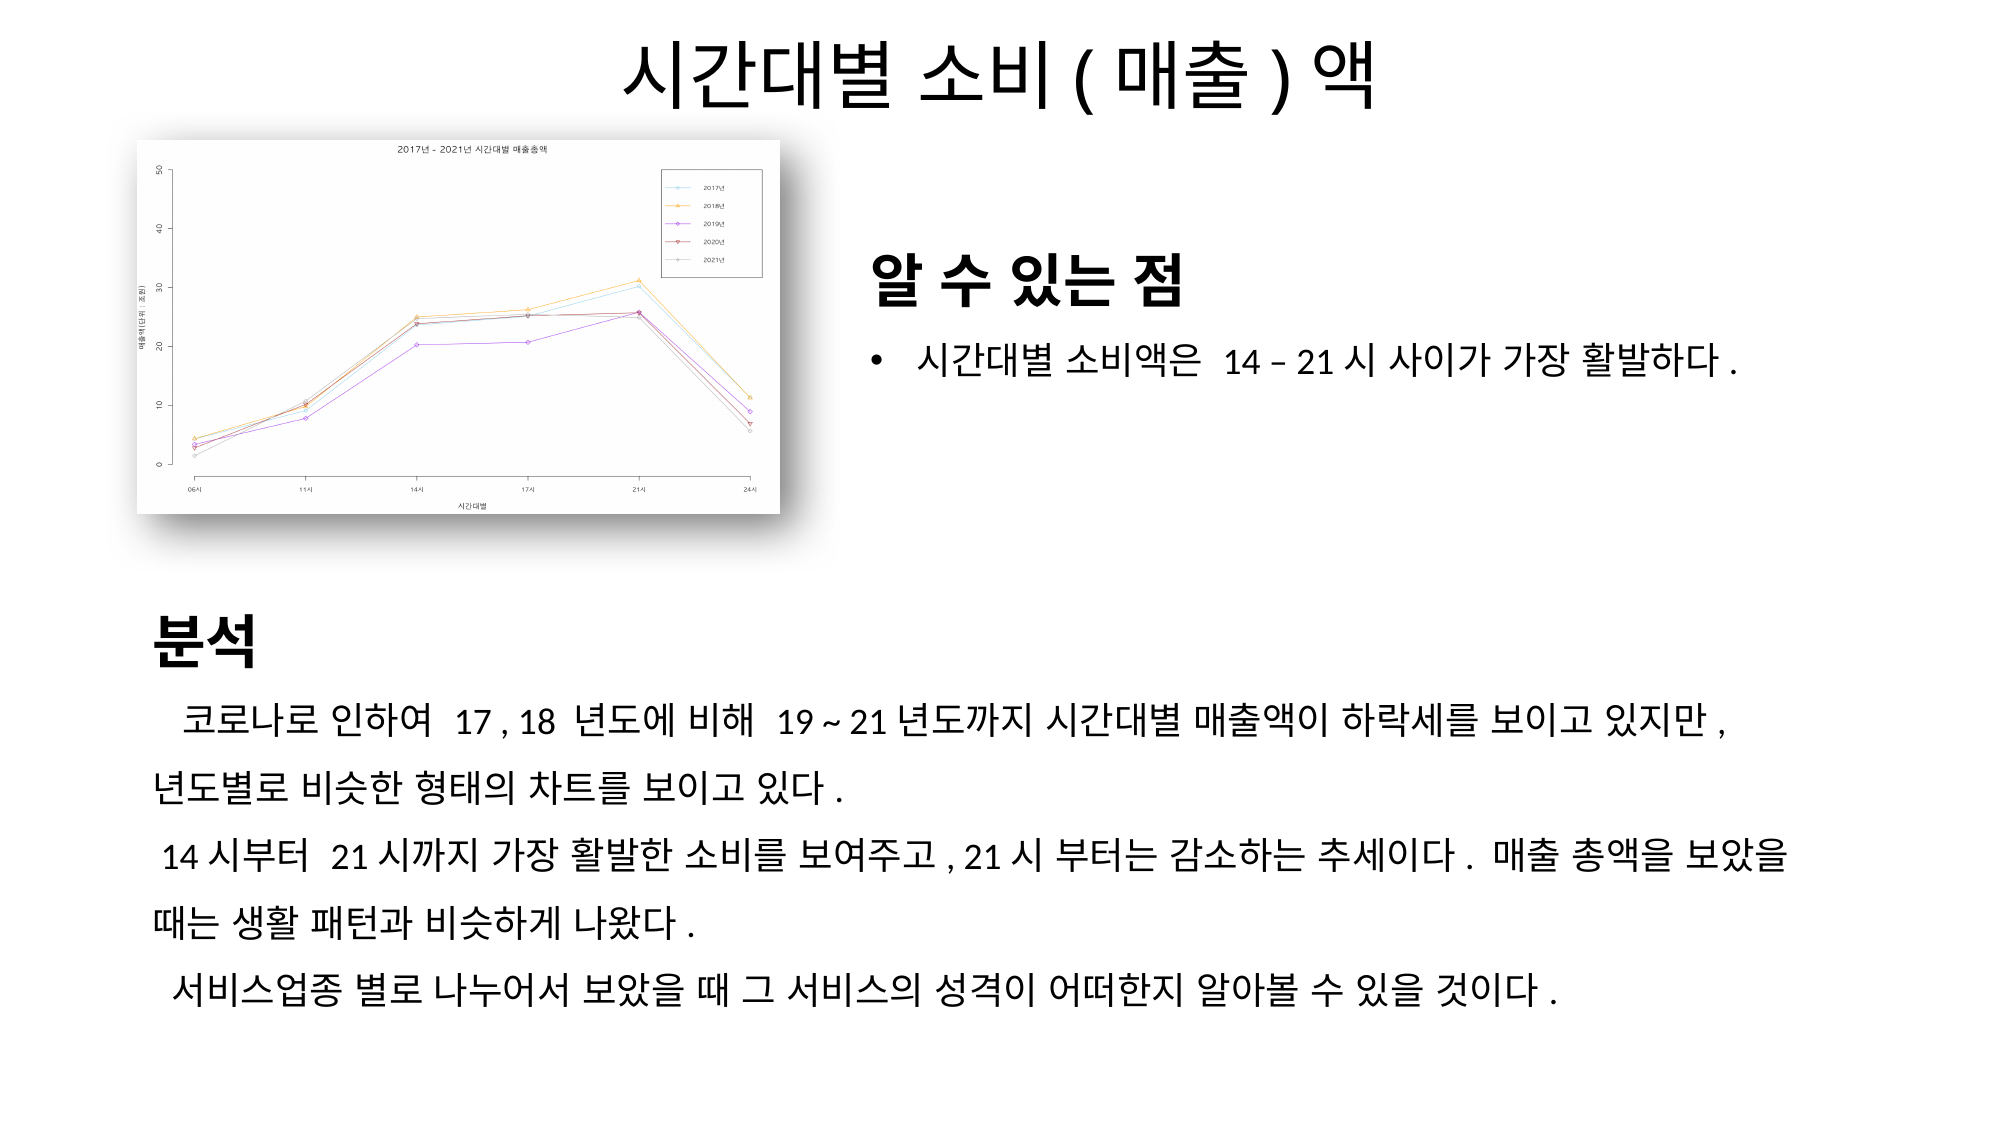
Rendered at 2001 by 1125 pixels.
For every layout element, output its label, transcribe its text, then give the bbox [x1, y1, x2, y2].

picture [137, 140, 780, 514]
text_box 분석 코로나로 인하여 17 , 18 년도에 비해 19 ~ 21년도까지 시간대별 매출액이 하락세를 보이고 있지만, 년도별로 비슷한 형태의 차트를 보이고 있다. 14시부터 21시까지 가장 활발한 소비를 보여주고, 21시 부터는 감소하는 추세이다. 매출 총액을 보았을 때는 생활 패턴과 비슷하게 나왔다. 서비스업종 별로 나누어서 보았을 때 그 서비스의 성격이 어떠한지 알아볼 수 있을 것이다. [137, 562, 1847, 1020]
text_box 알 수 있는 점 시간대별 소비액은 14 – 21시 사이가 가장 활발하다. [855, 201, 2000, 457]
title 시간대별 소비(매출)액 [137, 3, 1863, 156]
